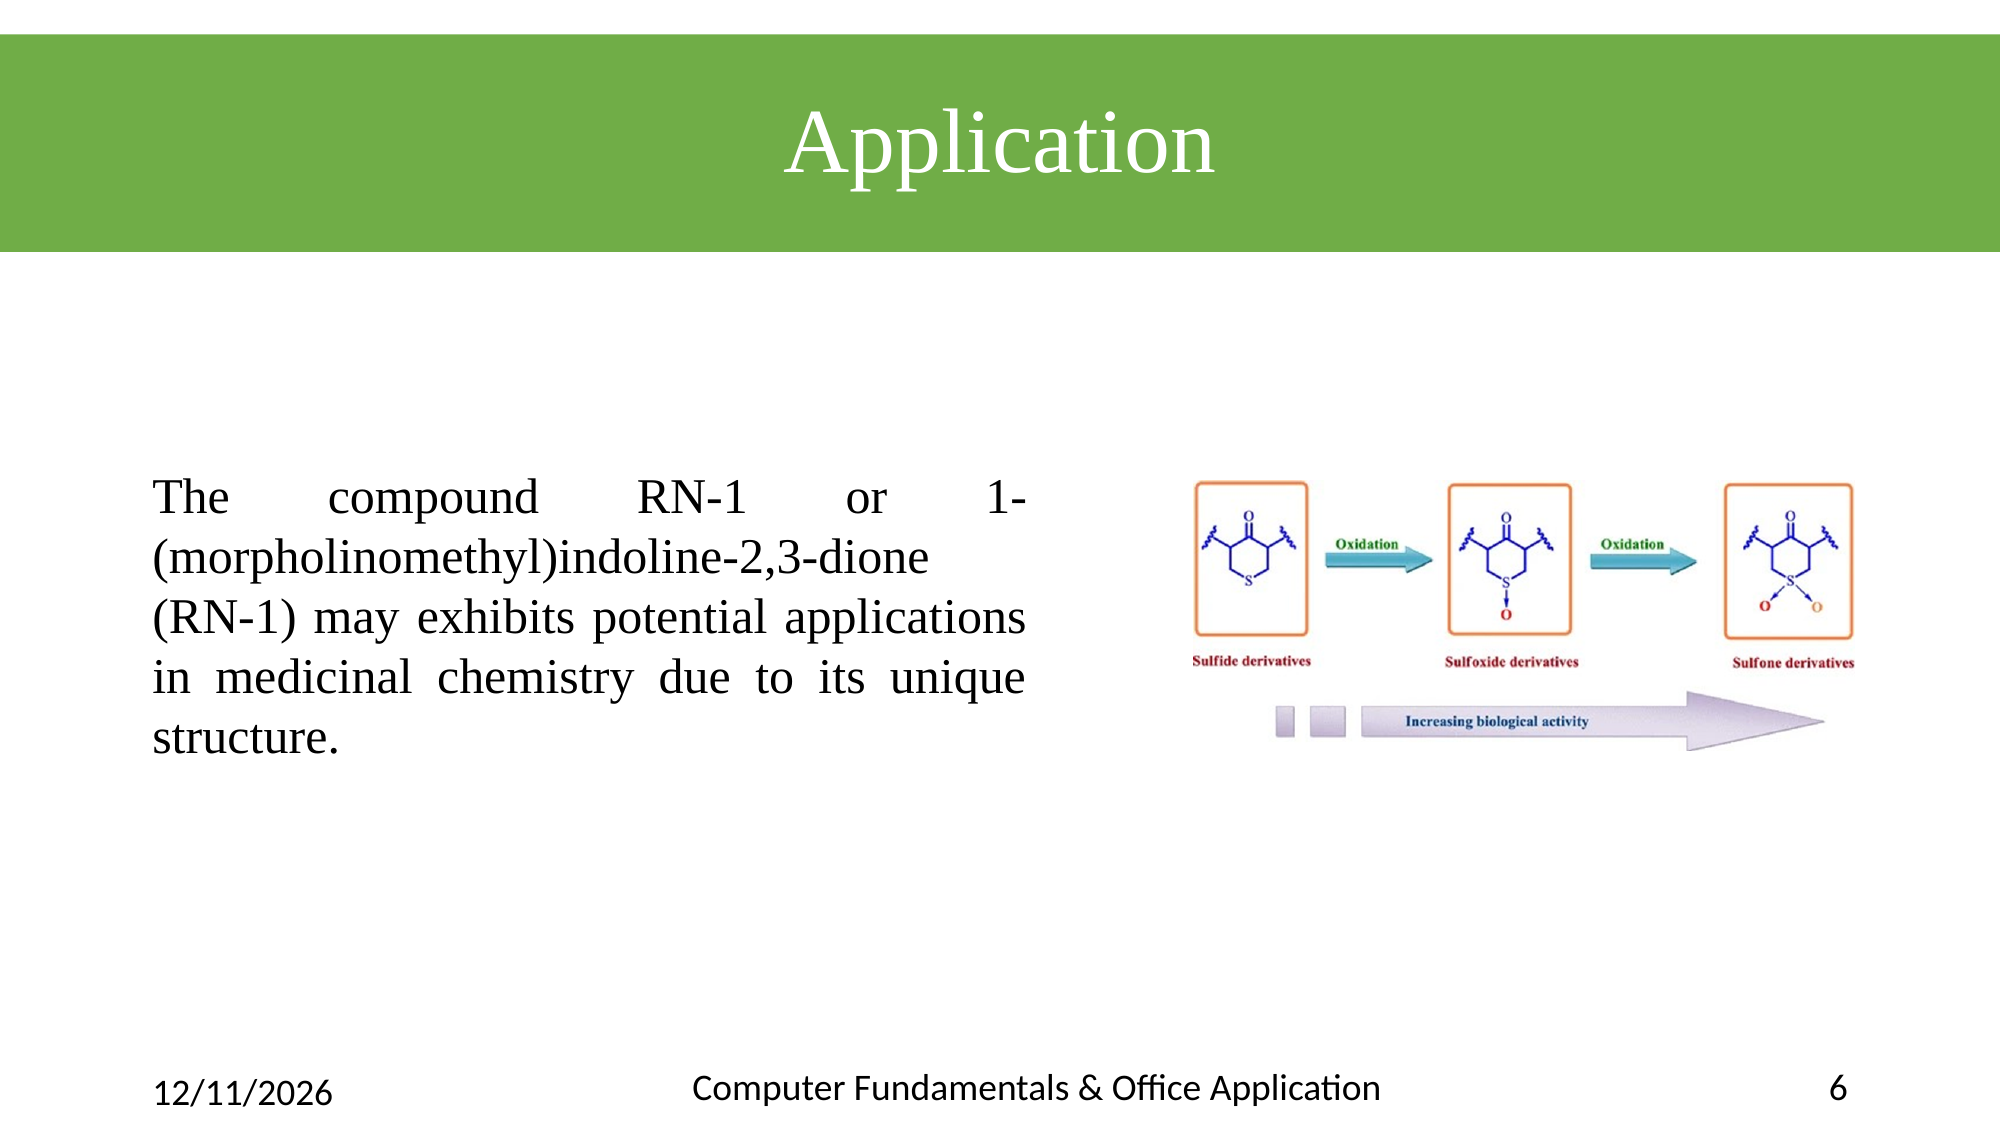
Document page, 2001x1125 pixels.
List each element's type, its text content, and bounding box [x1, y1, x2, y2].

text_box The compound RN-1 or 1-(morpholinomethyl)indoline-2,3-dione (RN-1) may exhibits potential applications in medicinal chemistry due to its unique structure. [137, 456, 1042, 772]
slide_number 6 [1412, 1055, 1863, 1116]
picture [1193, 480, 1855, 751]
footer Computer Fundamentals & Office Application [662, 1055, 1412, 1116]
title Application [0, 34, 2000, 252]
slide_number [137, 1060, 588, 1121]
